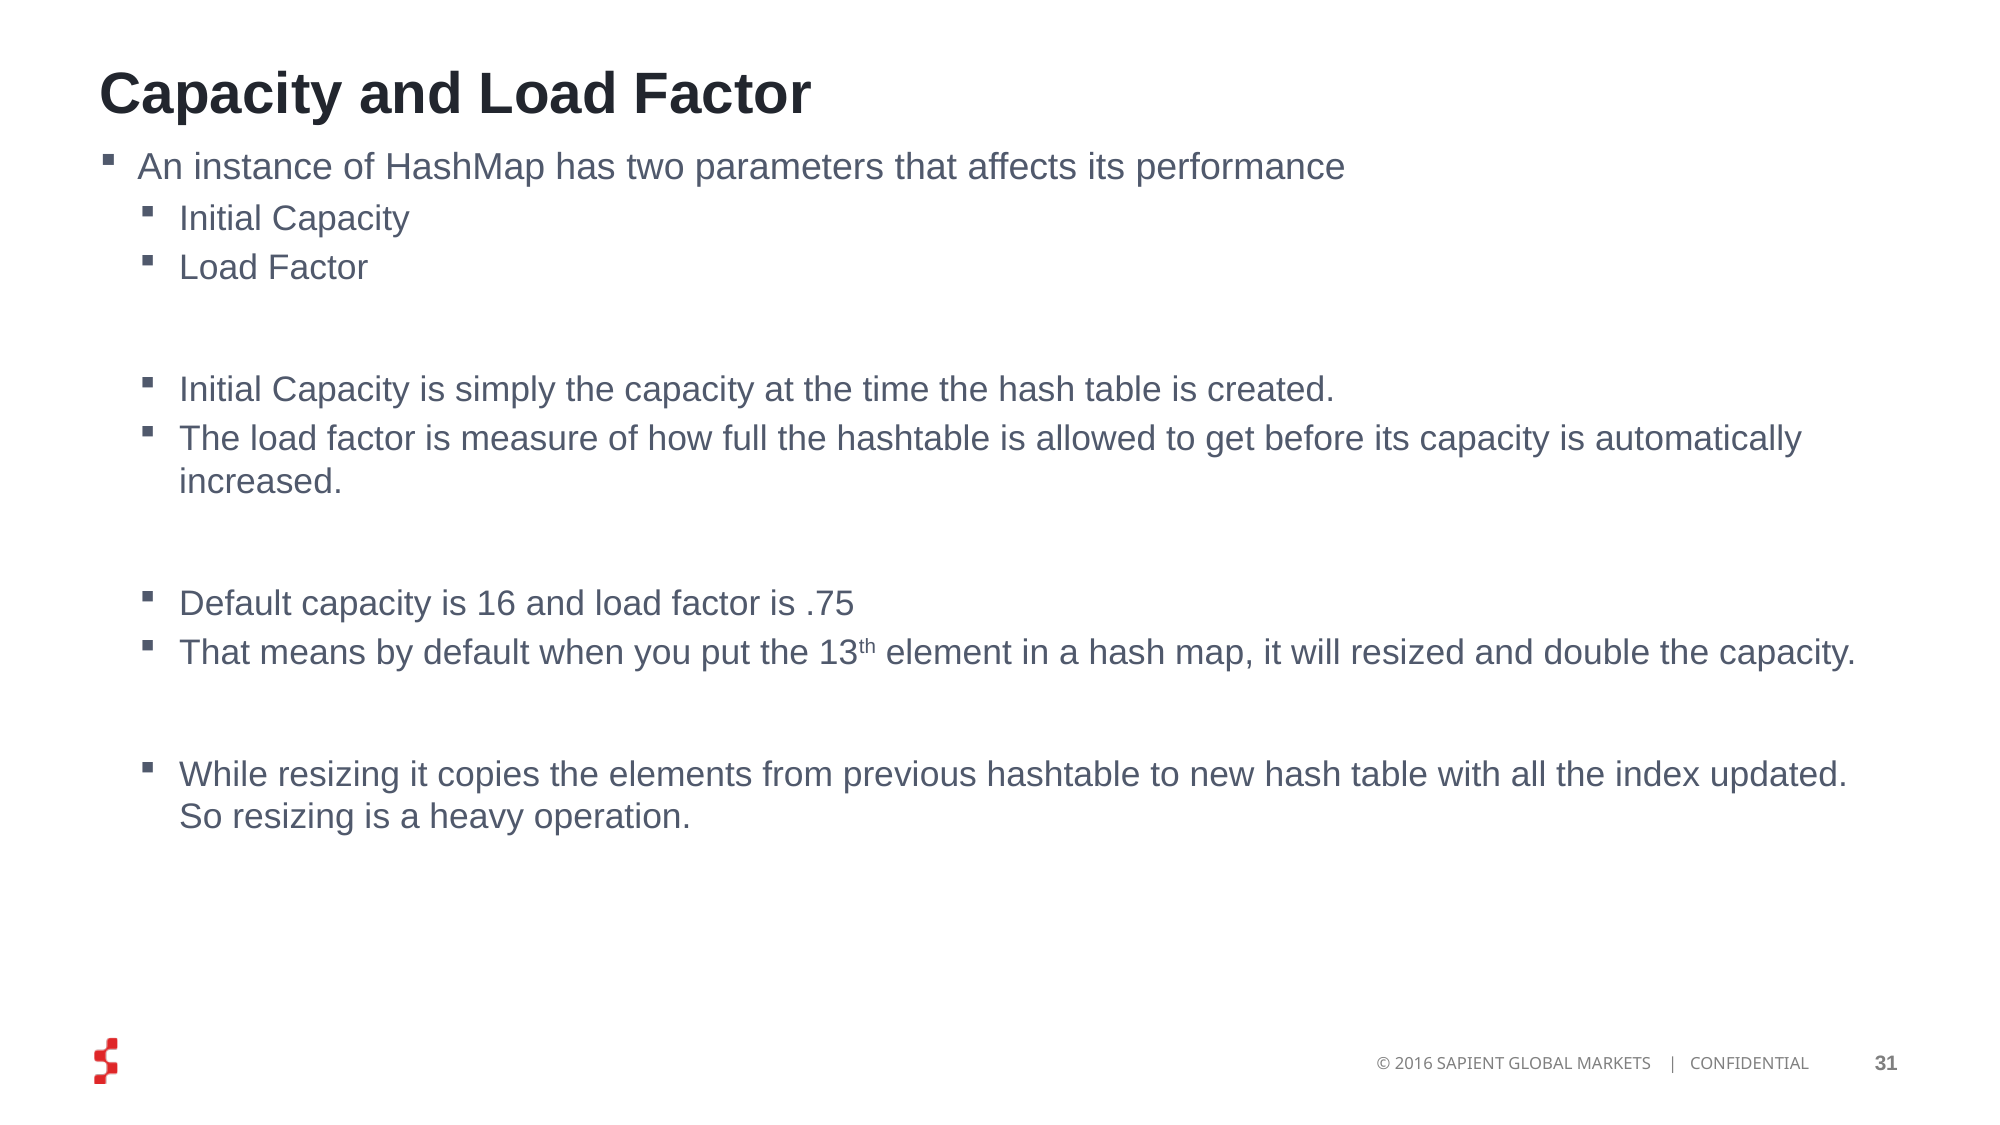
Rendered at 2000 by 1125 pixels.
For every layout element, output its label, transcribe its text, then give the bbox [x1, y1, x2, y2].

title Capacity and Load Factor [99, 47, 1900, 121]
list An instance of HashMap has two parameters that affects its performance Initial Capacity Load Factor Initial Capacity is simply the capacity at the time the hash table is created. The load factor is measure of how full the hashtable is allowed to get before its capacity is automatically increased. Default capacity is 16 and load factor is .75 That means by default when you put the 13th element in a hash map, it will resized and double the capacity. While resizing it copies the elements from previous hashtable to new hash table with all the index updated. So resizing is a heavy operation. [99, 142, 1900, 968]
